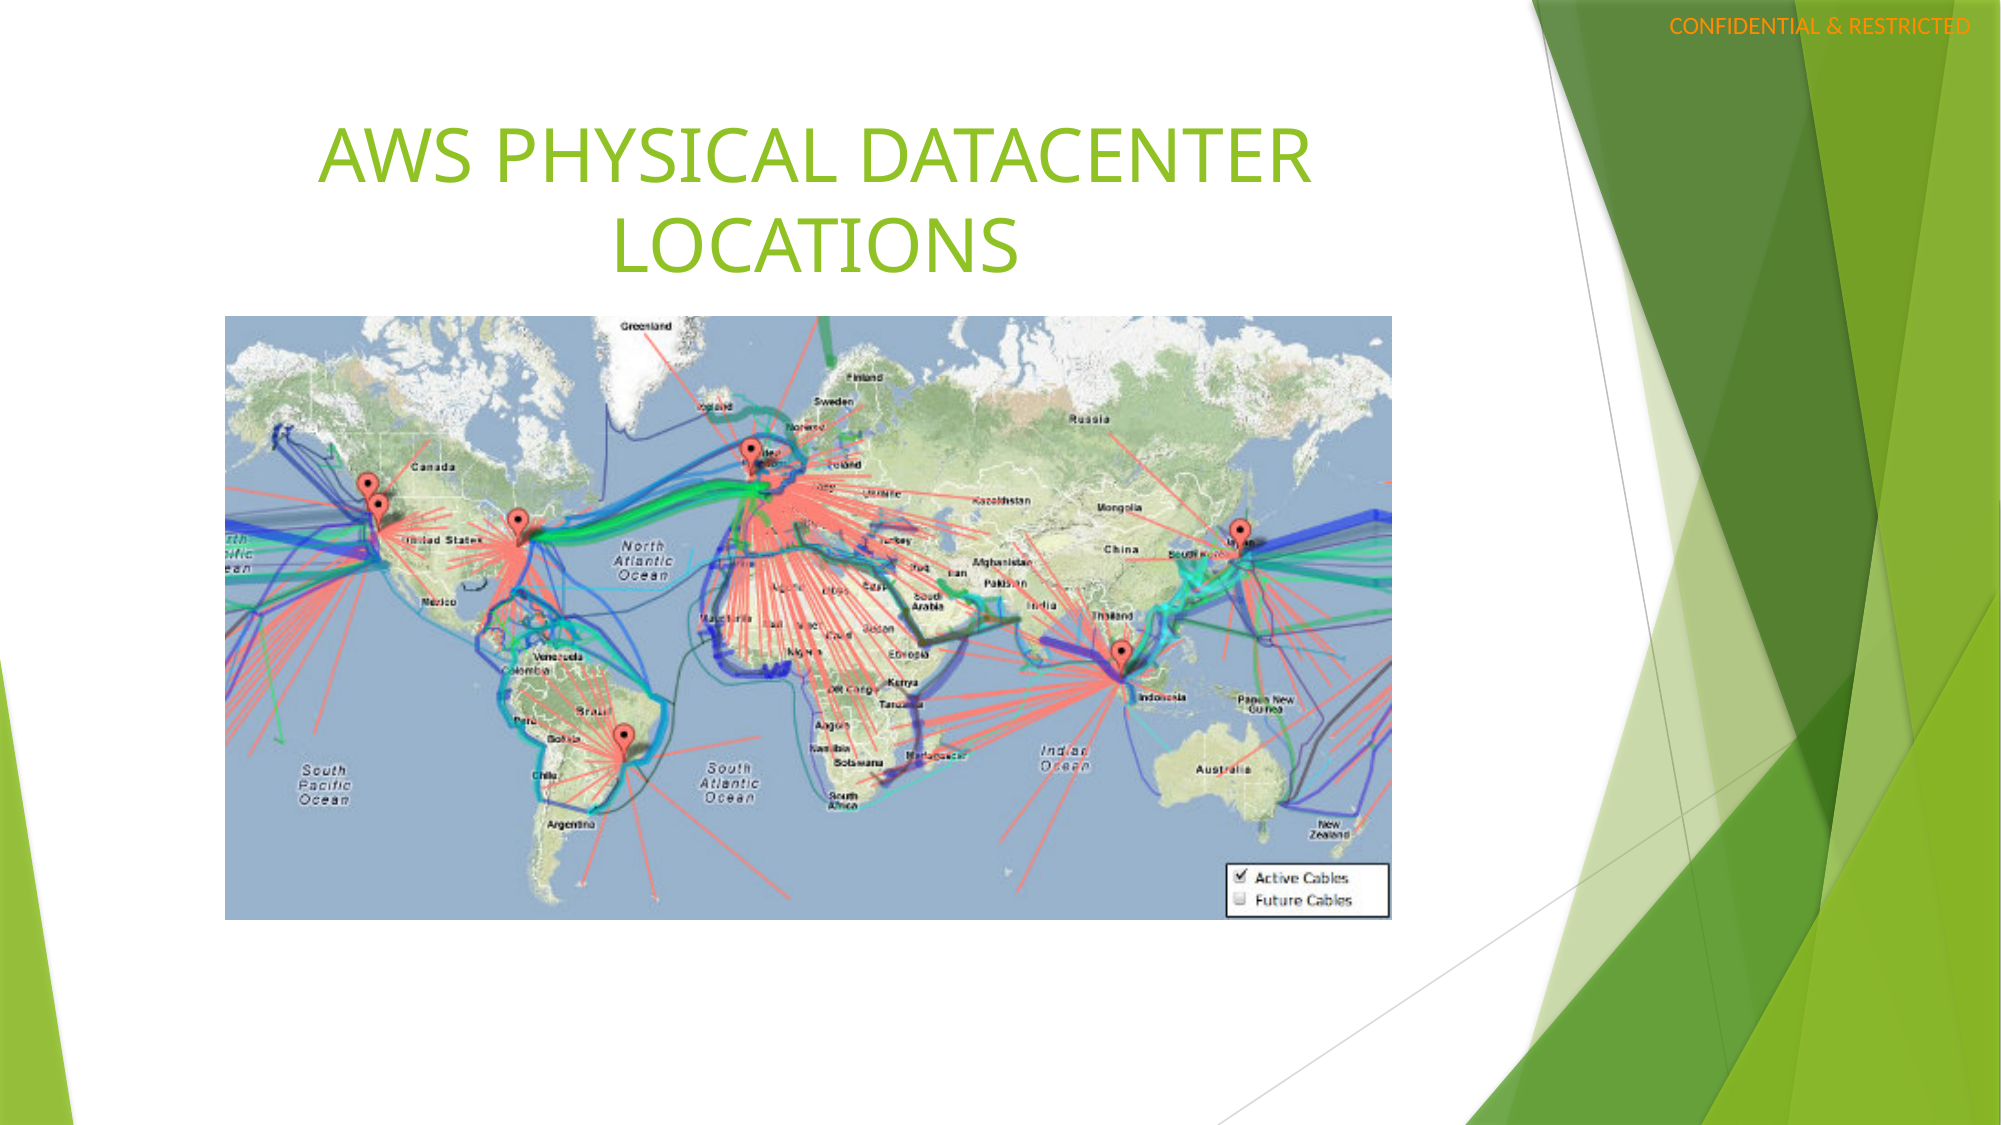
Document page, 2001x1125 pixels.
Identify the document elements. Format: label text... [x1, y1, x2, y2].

title AWS PHYSICAL DATACENTER LOCATIONS [111, 99, 1522, 317]
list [224, 316, 1393, 921]
